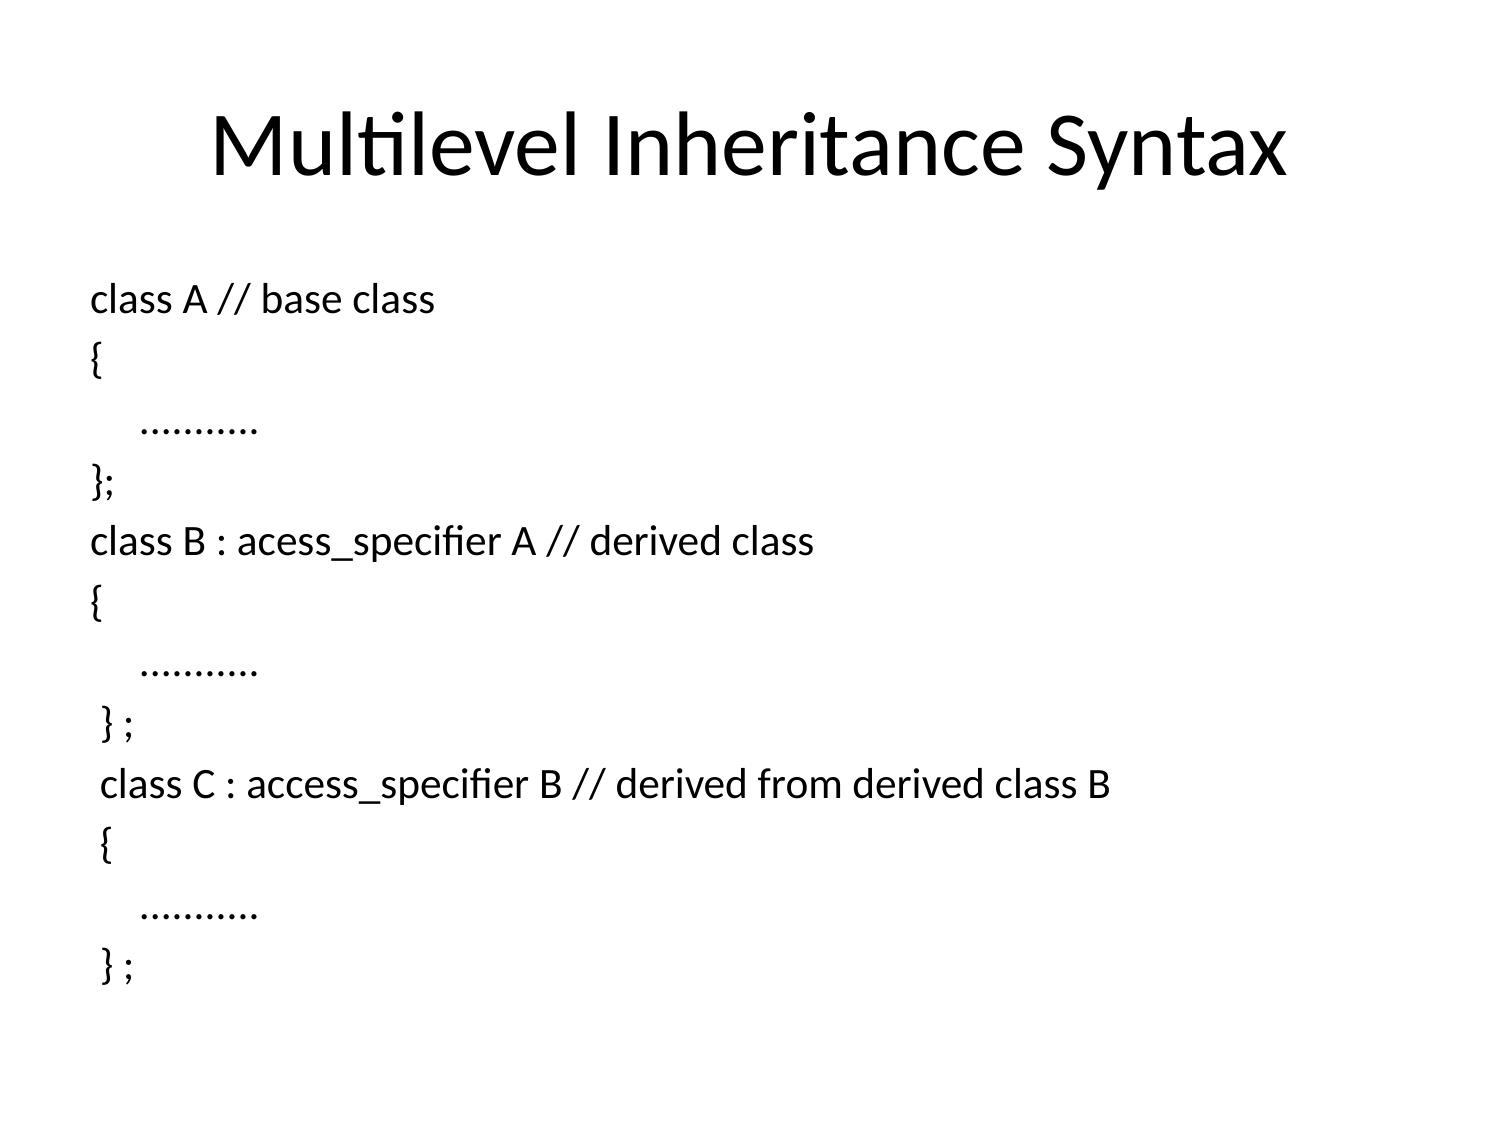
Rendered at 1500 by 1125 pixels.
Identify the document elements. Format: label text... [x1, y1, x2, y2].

list class A // base class { ........... }; class B : acess_specifier A // derived class { ........... } ; class C : access_specifier B // derived from derived class B { ........... } ; [75, 262, 1425, 1005]
title Multilevel Inheritance Syntax [75, 45, 1425, 233]
